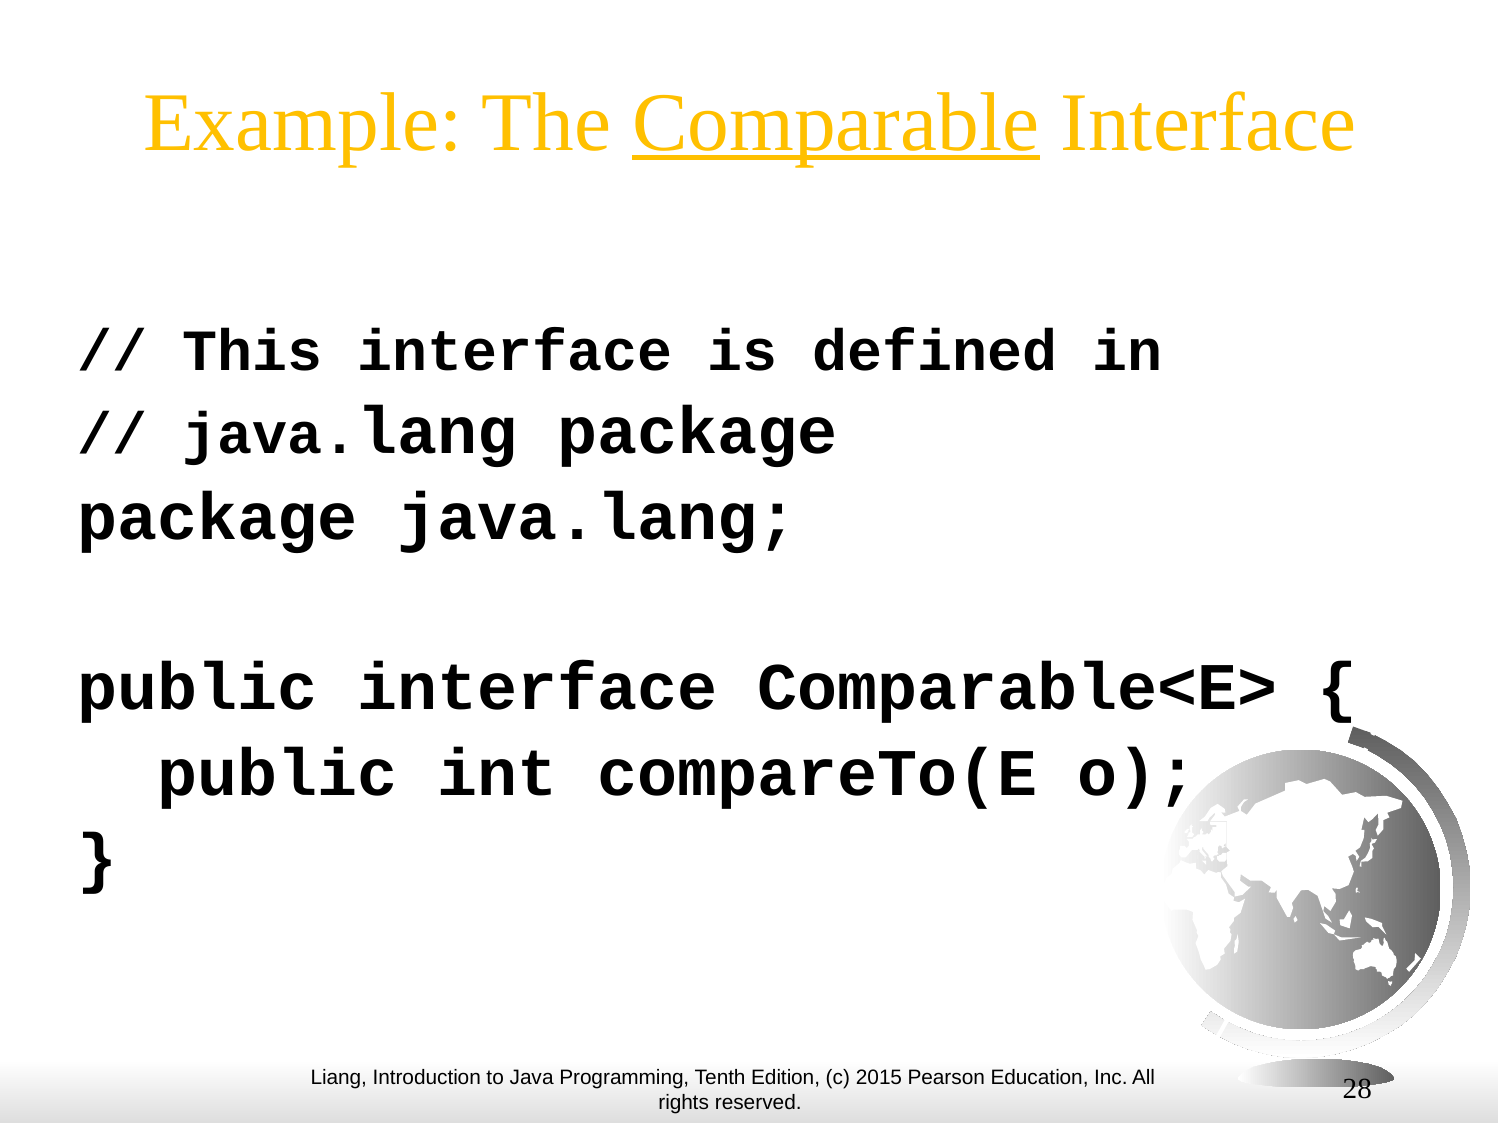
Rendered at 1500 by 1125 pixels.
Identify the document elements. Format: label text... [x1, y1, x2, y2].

title Example: The Comparable Interface [112, 0, 1388, 235]
list // This interface is defined in // java.lang package package java.lang; public interface Comparable<E> { public int compareTo(E o); } [62, 312, 1450, 938]
text_box [1074, 1049, 1388, 1125]
